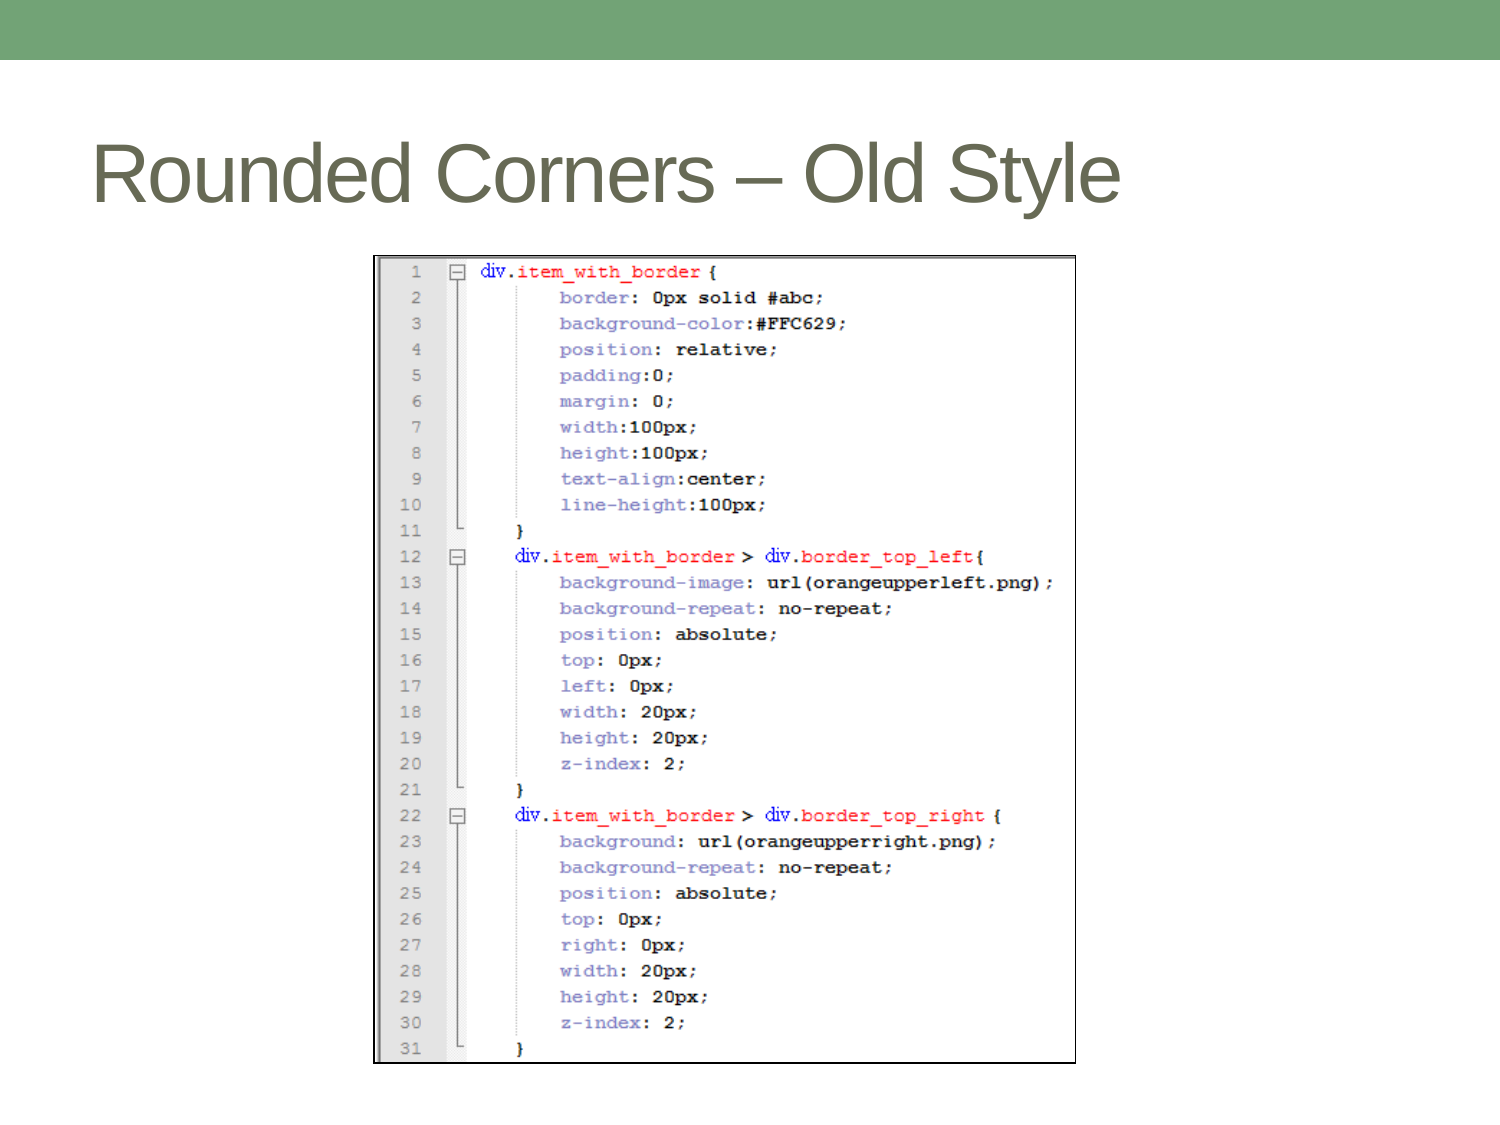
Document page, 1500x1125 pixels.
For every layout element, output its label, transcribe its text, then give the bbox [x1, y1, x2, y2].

picture [374, 255, 1076, 1063]
title Rounded Corners – Old Style [75, 87, 1425, 250]
